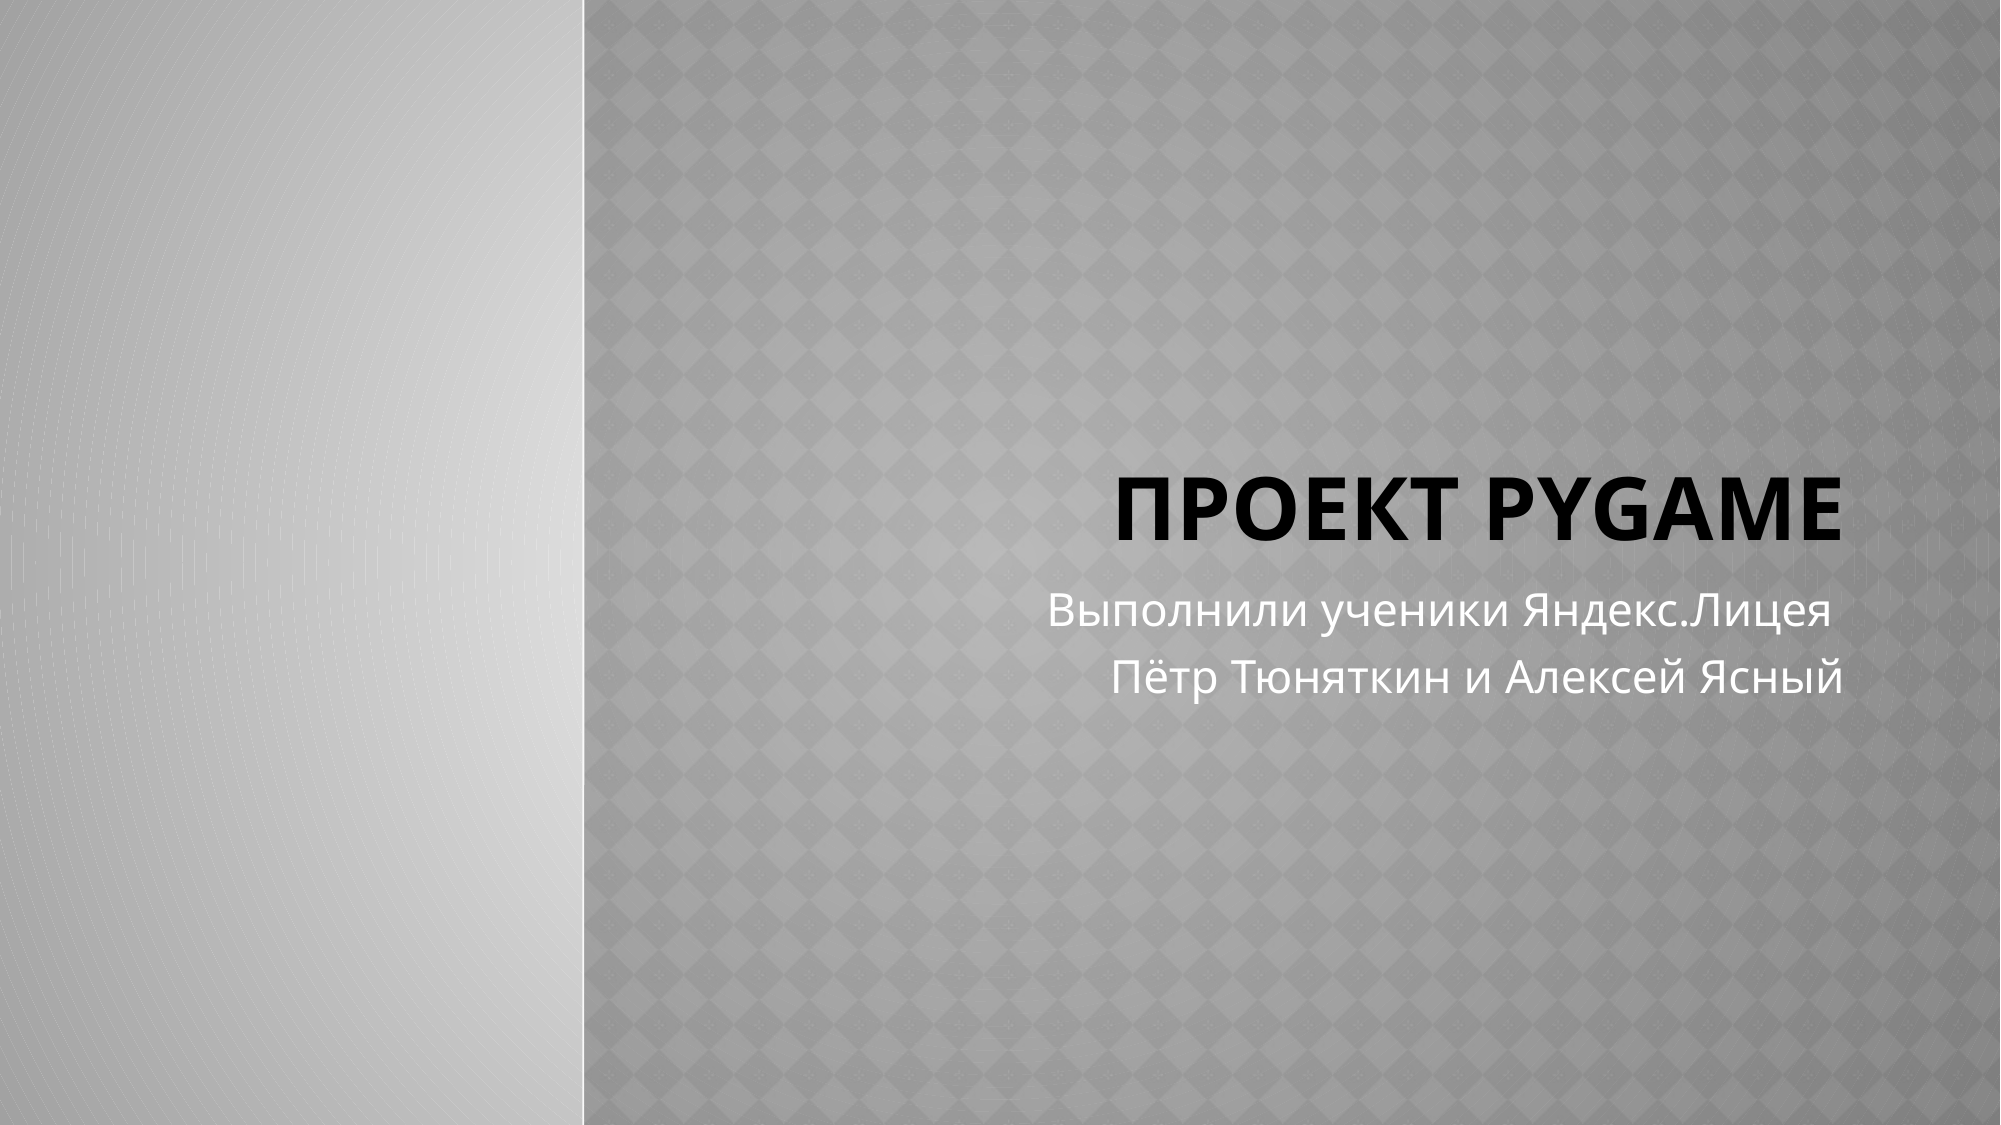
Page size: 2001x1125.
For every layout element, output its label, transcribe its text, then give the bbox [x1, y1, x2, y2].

title Проект pygame [736, 87, 1854, 558]
subtitle Выполнили ученики Яндекс.Лицея Пётр Тюняткин и Алексей Ясный [733, 580, 1853, 762]
